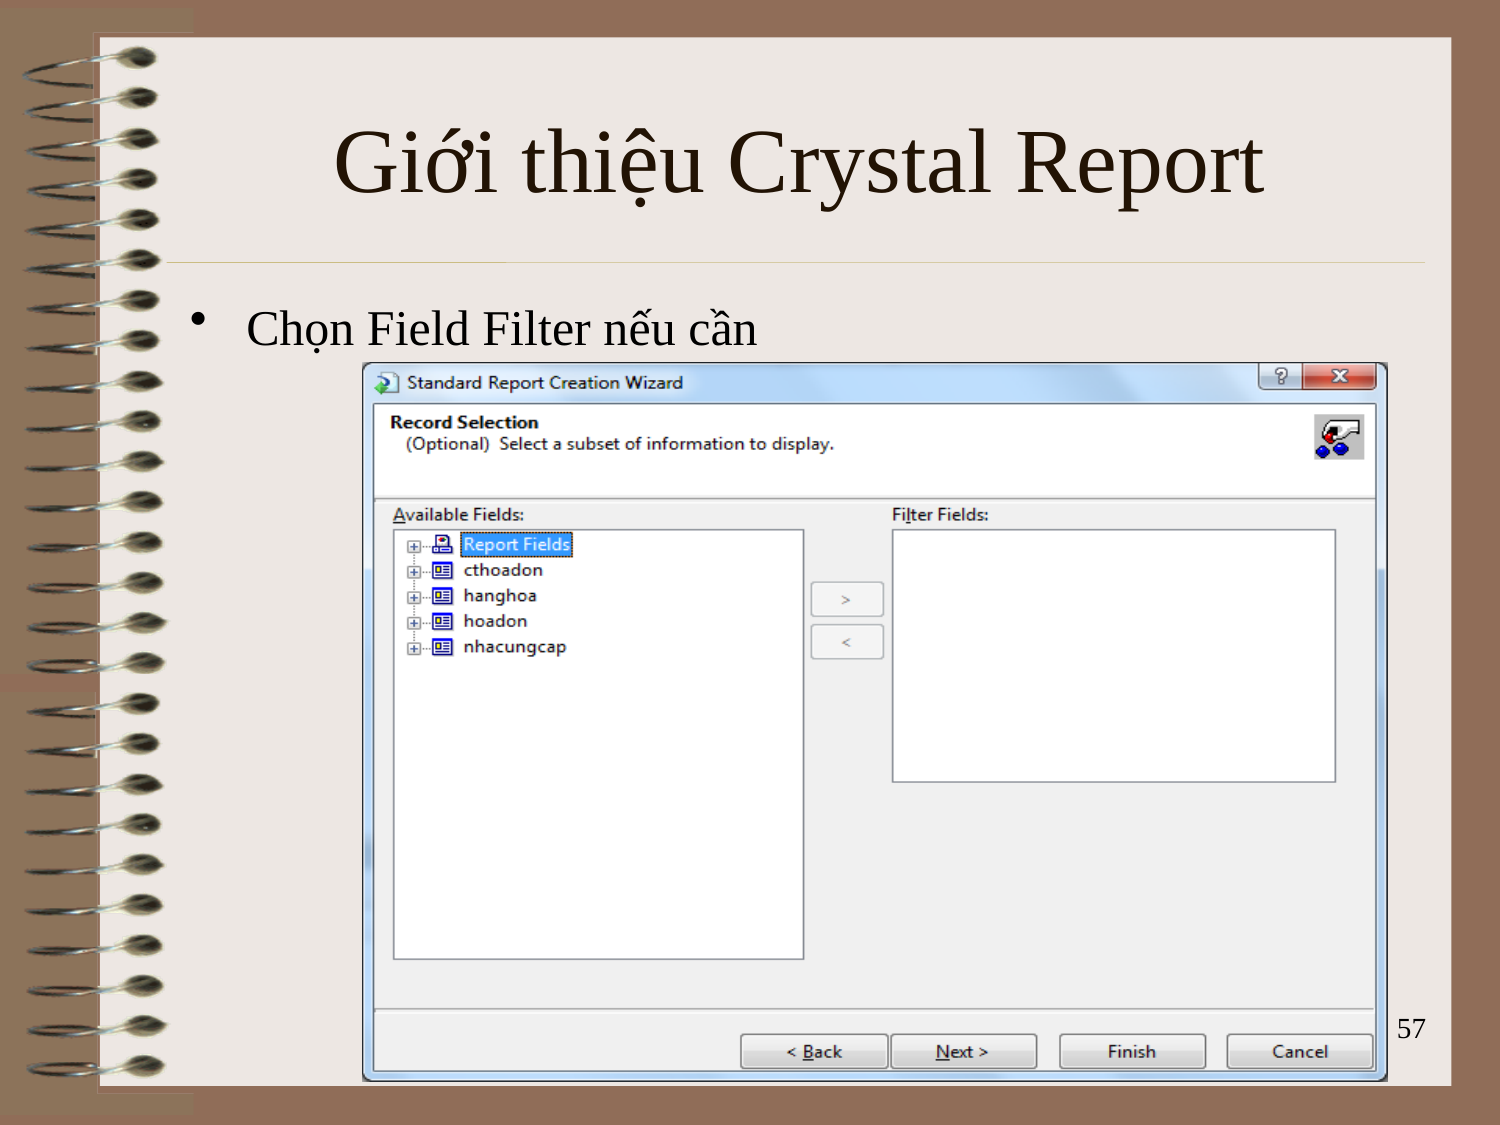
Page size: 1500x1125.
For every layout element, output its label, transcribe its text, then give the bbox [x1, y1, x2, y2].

picture [0, 8, 194, 674]
picture [362, 362, 1388, 1082]
slide_number 57 [1391, 1001, 1442, 1078]
picture [0, 692, 194, 1115]
list Chọn Field Filter nếu cần [174, 287, 1425, 963]
title Giới thiệu Crystal Report [174, 62, 1425, 250]
